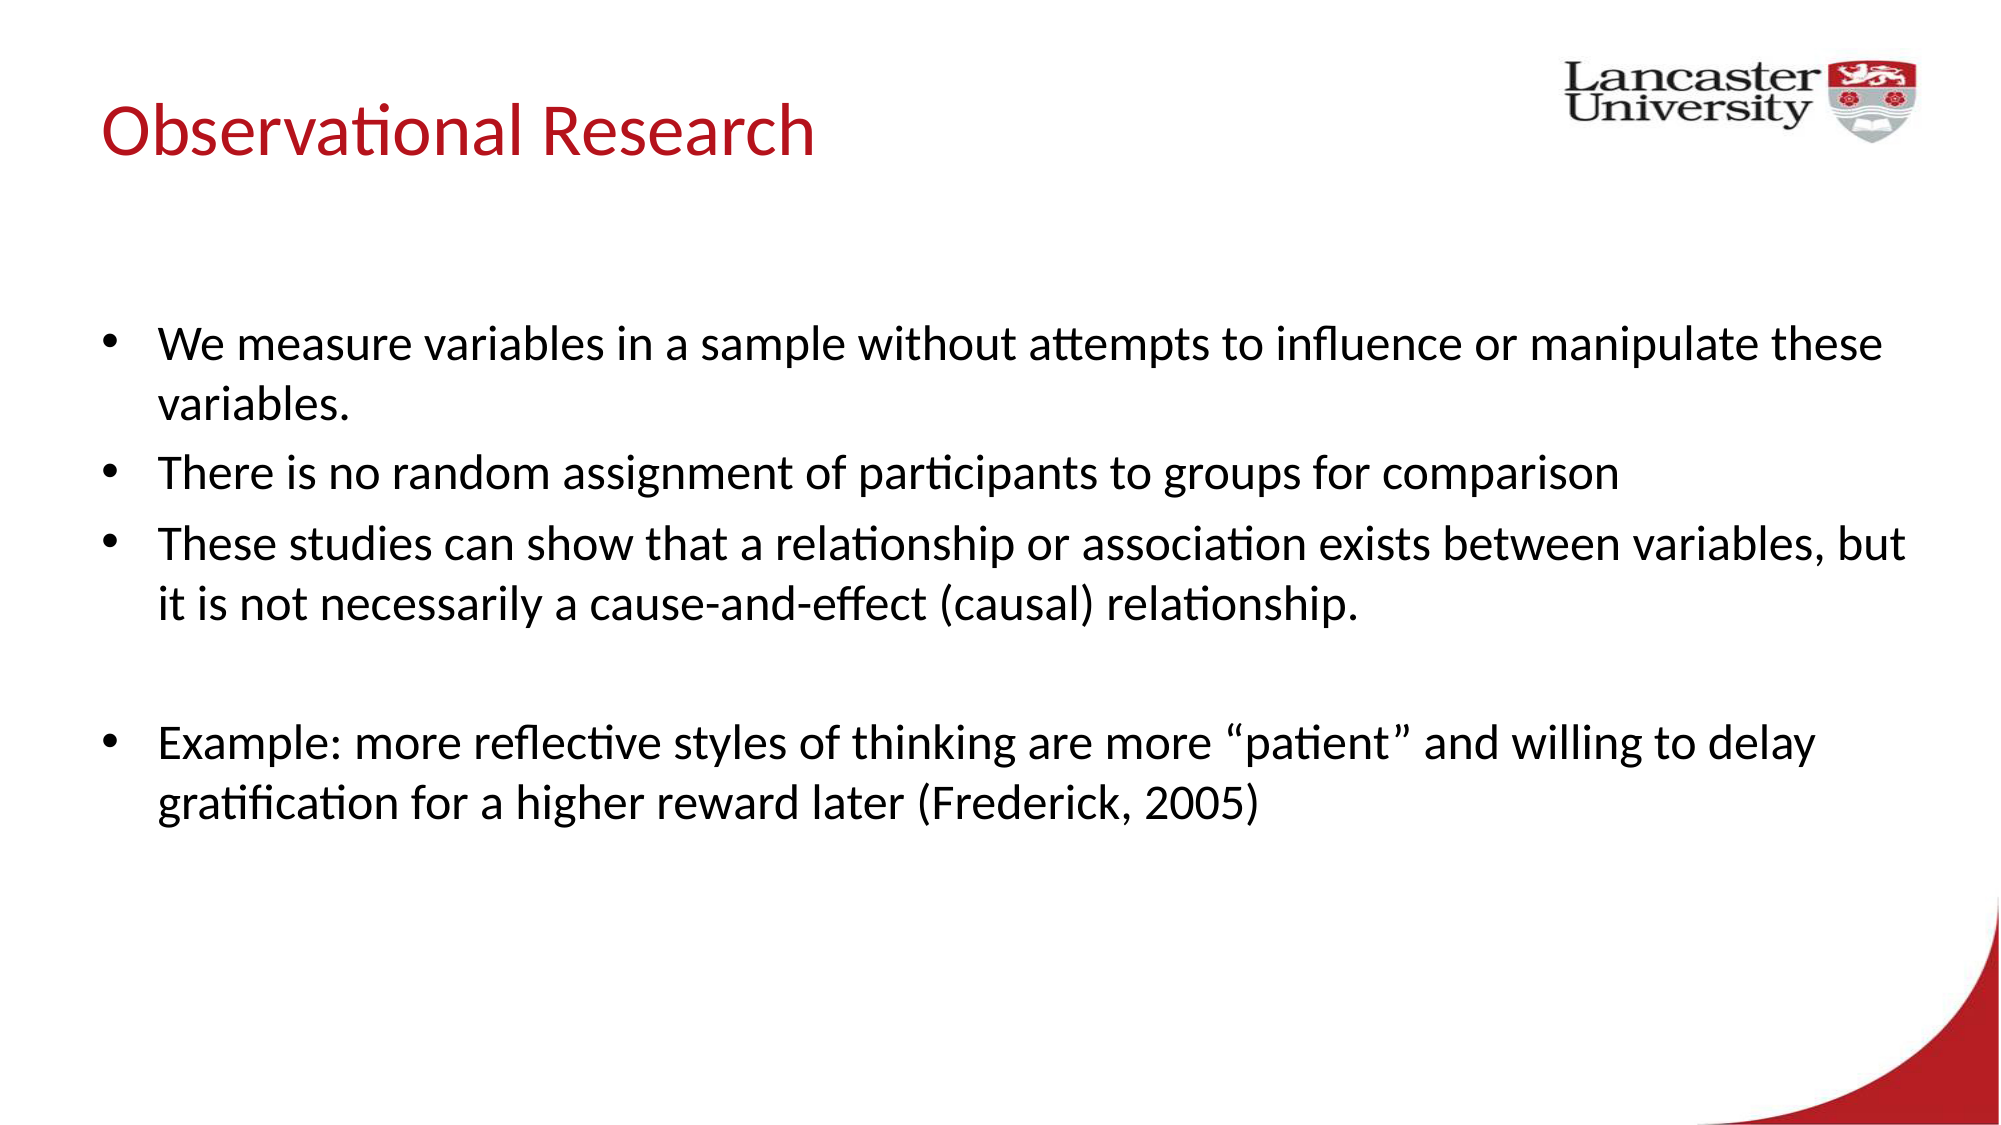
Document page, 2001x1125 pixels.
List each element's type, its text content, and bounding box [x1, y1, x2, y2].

list We measure variables in a sample without attempts to influence or manipulate these variables. There is no random assignment of participants to groups for comparison These studies can show that a relationship or association exists between variables, but it is not necessarily a cause-and-effect (causal) relationship. Example: more reflective styles of thinking are more “patient” and willing to delay gratification for a higher reward later (Frederick, 2005) [86, 302, 1930, 1083]
picture [1, 0, 1999, 1125]
title Observational Research [86, 90, 1567, 279]
